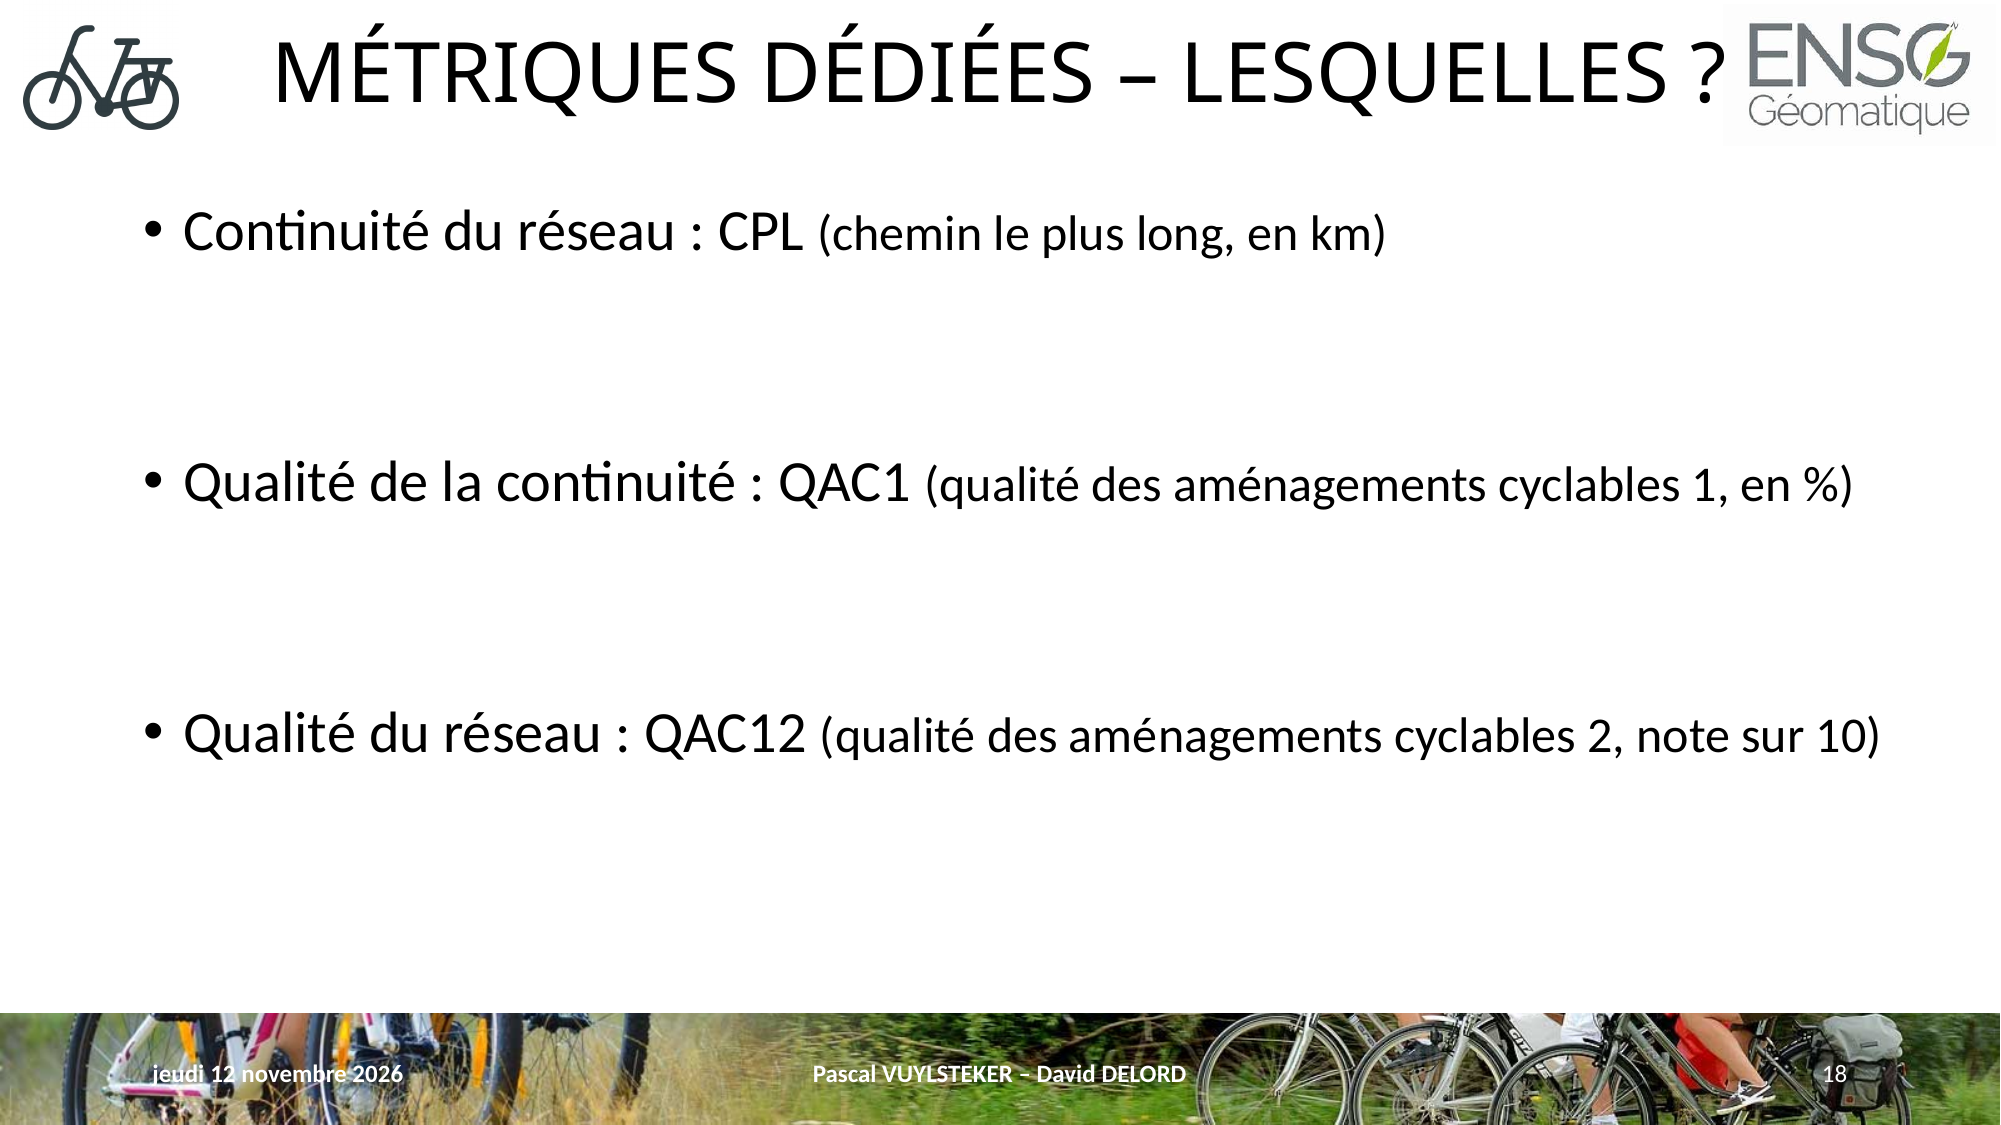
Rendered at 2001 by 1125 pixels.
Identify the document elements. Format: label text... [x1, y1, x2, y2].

slide_number mercredi 11 mai 2022 [137, 1042, 588, 1103]
footer Pascal VUYLSTEKER – David DELORD [662, 1042, 1338, 1103]
slide_number 18 [1412, 1042, 1863, 1103]
title MÉTRIQUES DÉDIÉES – LESQUELLES ? [255, 21, 1745, 130]
picture [0, 1013, 2000, 1125]
picture [1723, 4, 1996, 146]
picture [23, 0, 179, 130]
